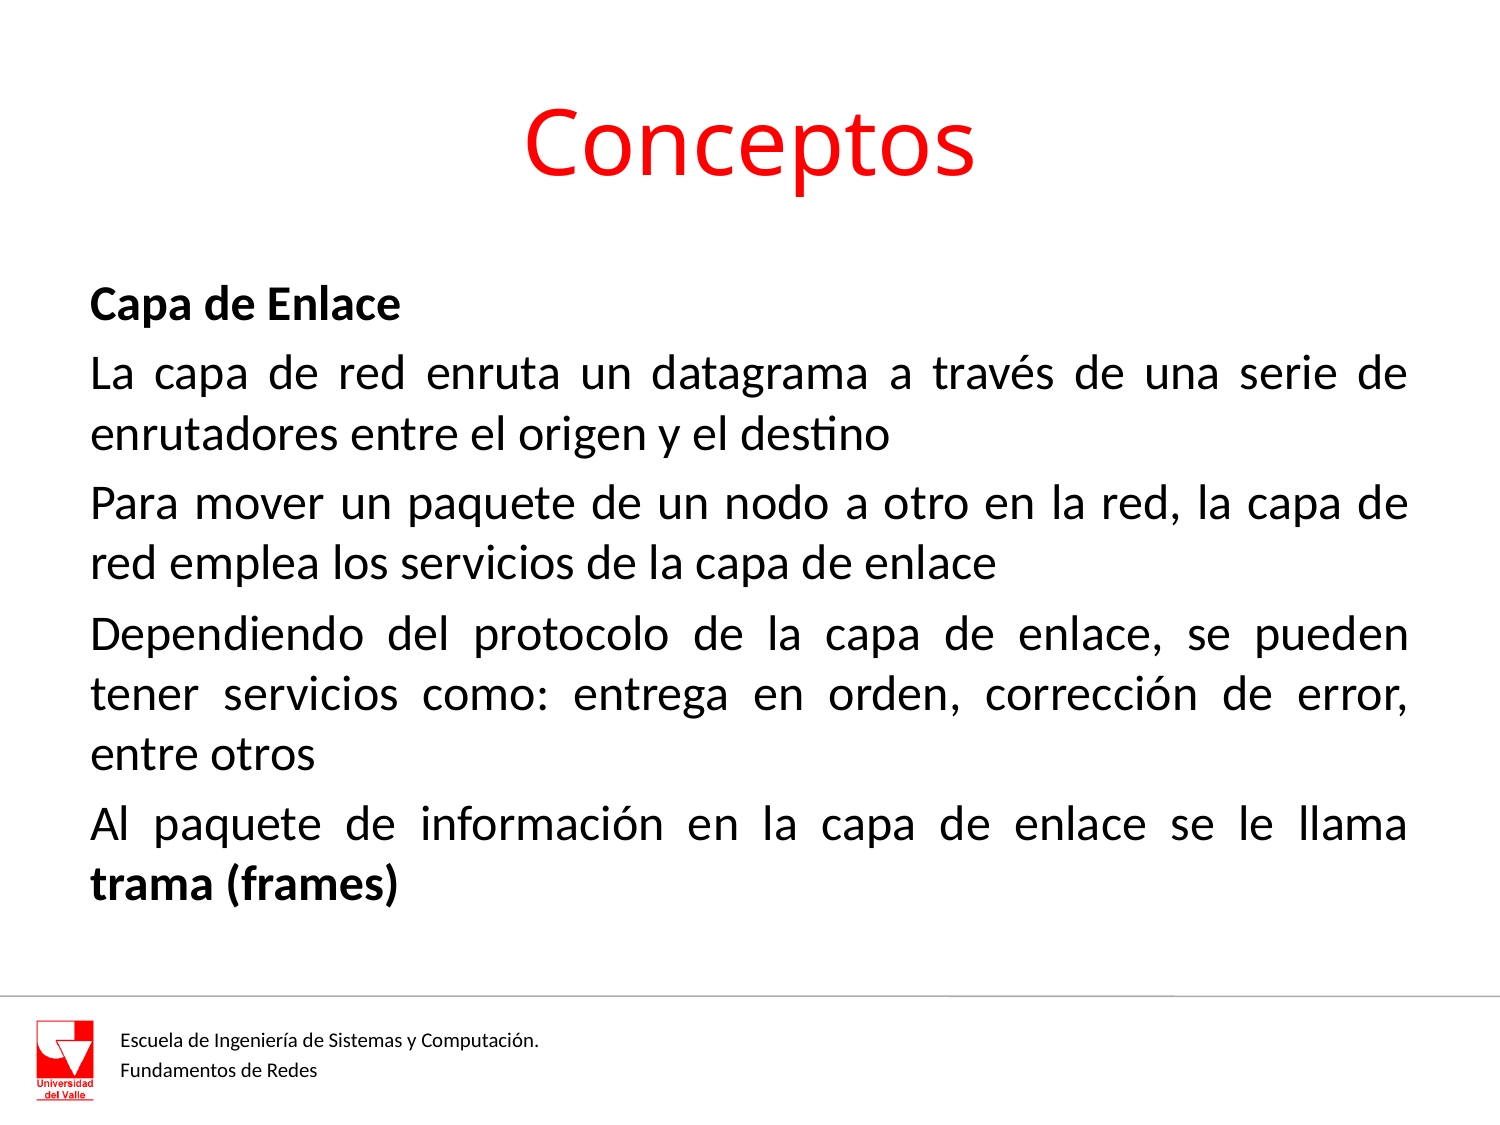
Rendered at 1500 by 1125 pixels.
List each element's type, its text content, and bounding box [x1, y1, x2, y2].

picture [35, 1019, 94, 1101]
title Conceptos [75, 45, 1425, 233]
list Capa de Enlace La capa de red enruta un datagrama a través de una serie de enrutadores entre el origen y el destino Para mover un paquete de un nodo a otro en la red, la capa de red emplea los servicios de la capa de enlace Dependiendo del protocolo de la capa de enlace, se pueden tener servicios como: entrega en orden, corrección de error, entre otros Al paquete de información en la capa de enlace se le llama trama (frames) [75, 262, 1425, 994]
